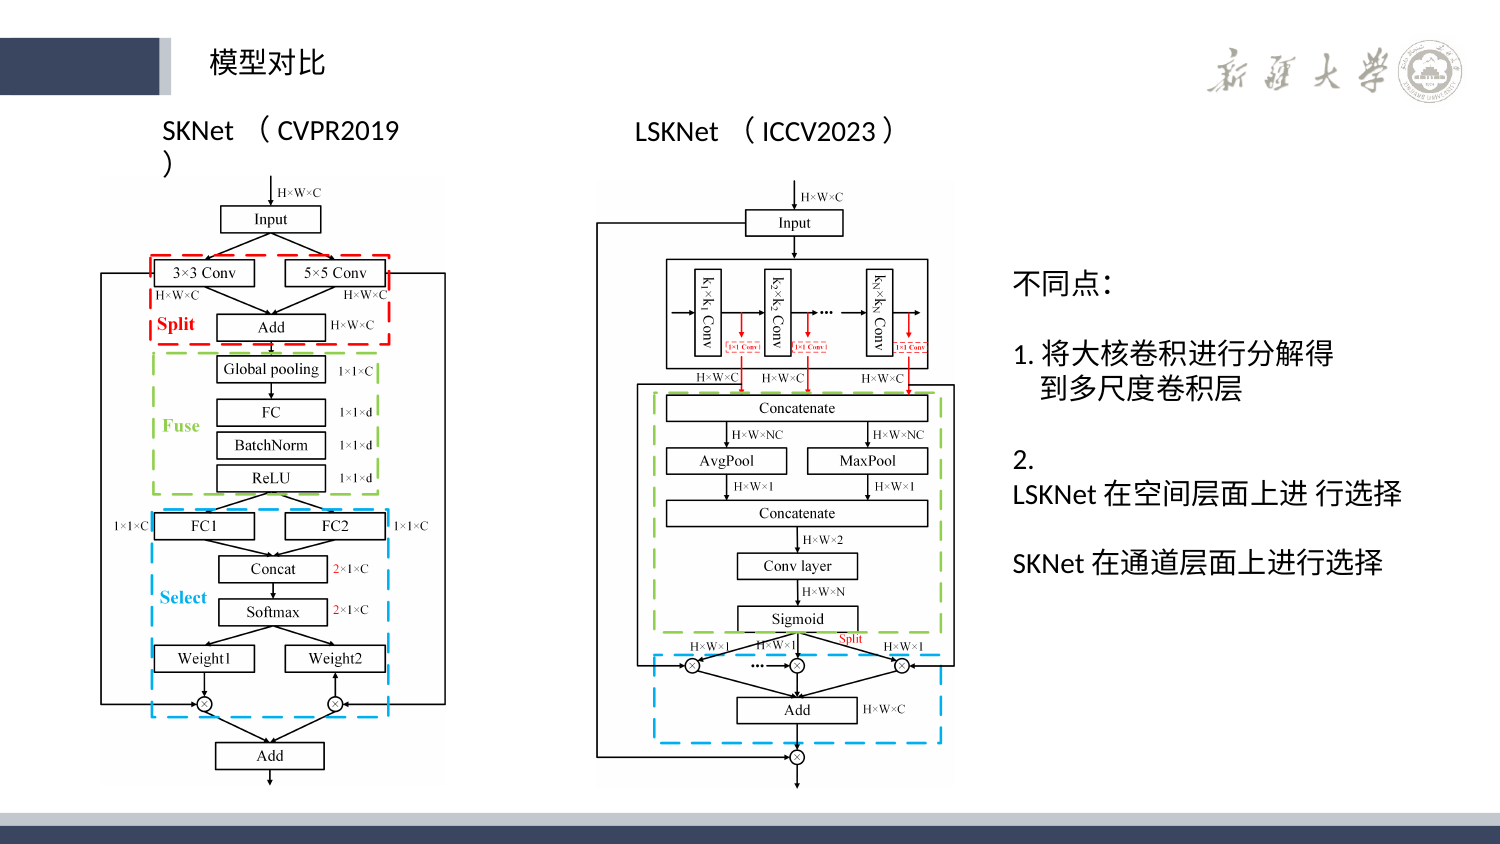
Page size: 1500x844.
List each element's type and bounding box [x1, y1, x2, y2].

picture [100, 174, 446, 786]
picture [596, 180, 955, 789]
text_box [0, 34, 1500, 844]
